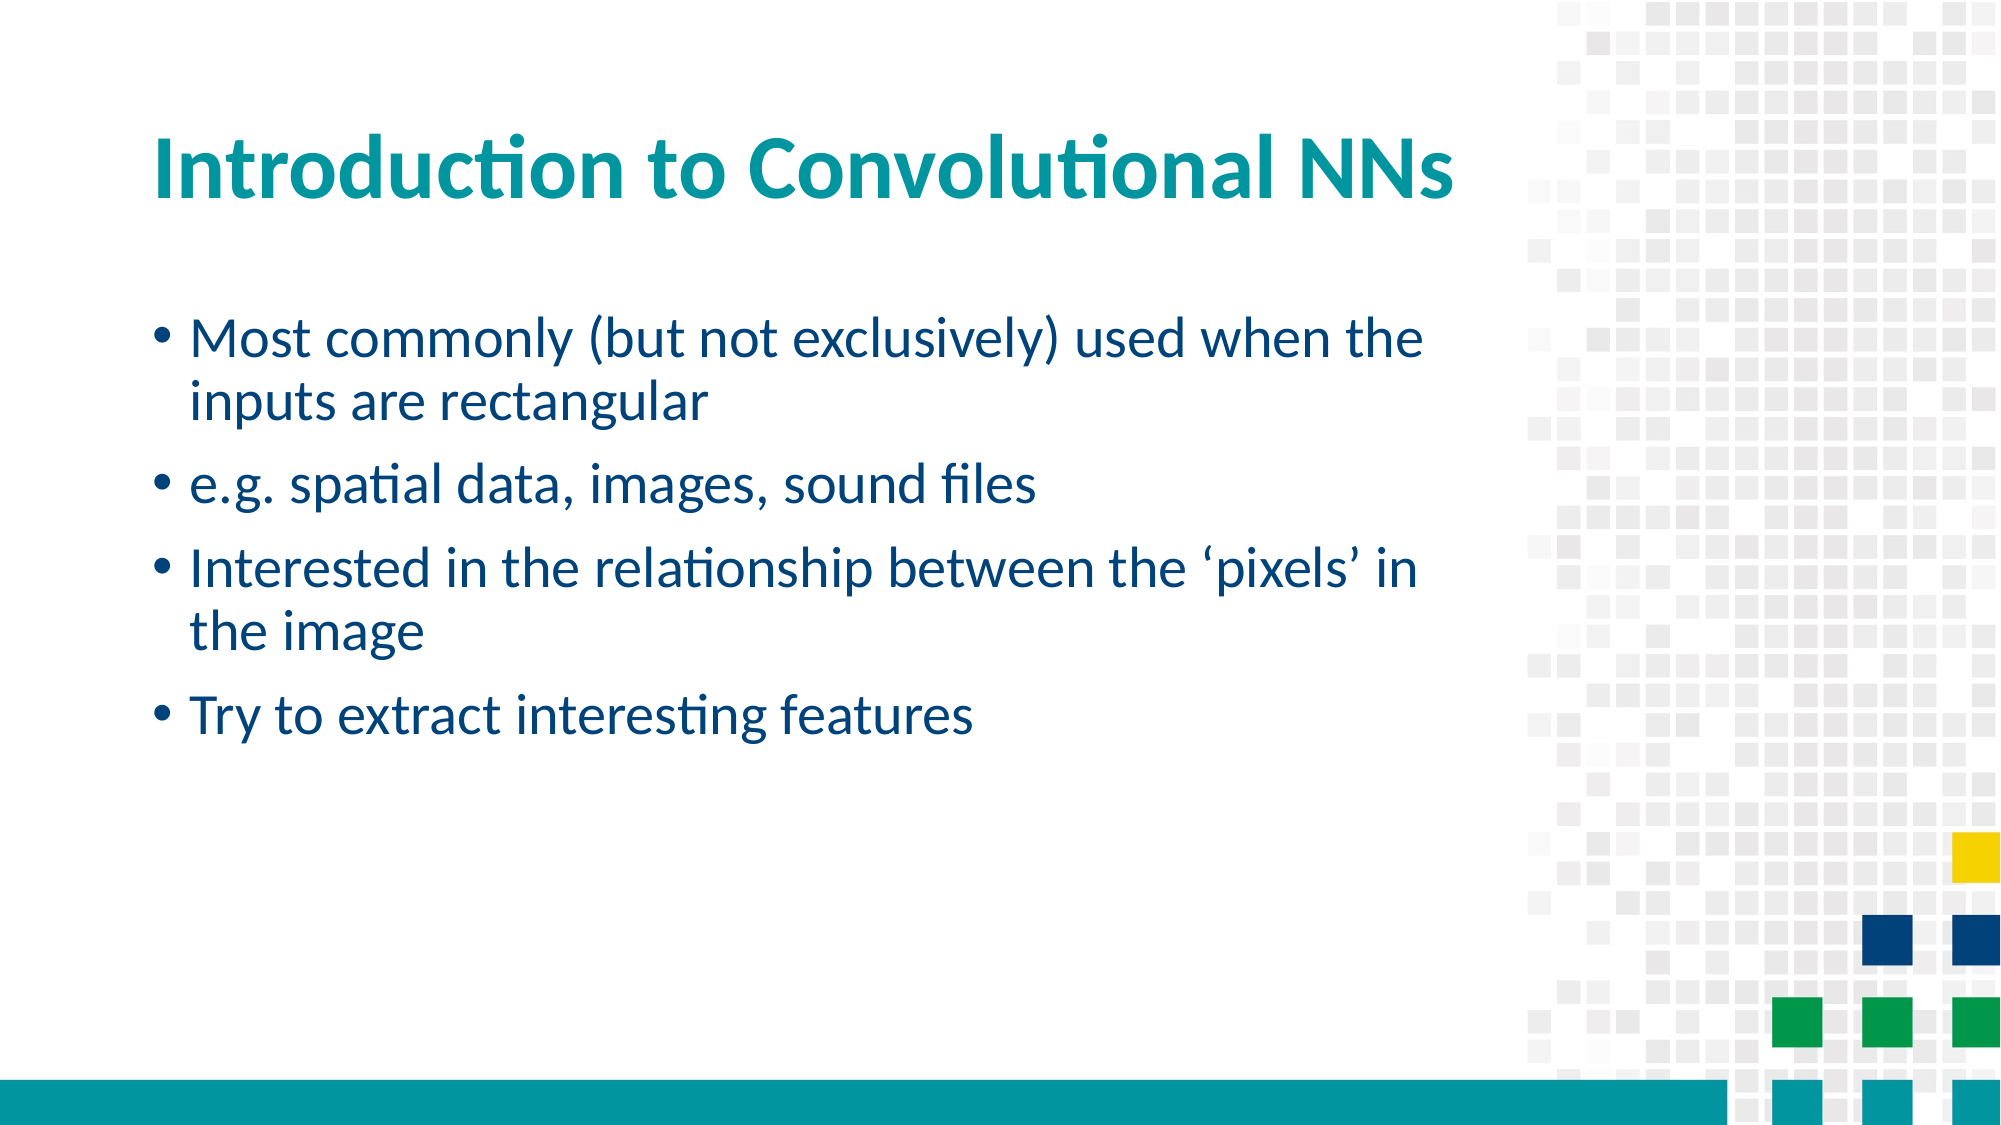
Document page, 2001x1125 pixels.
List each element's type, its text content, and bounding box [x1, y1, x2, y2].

picture [0, 0, 2001, 1125]
title Introduction to Convolutional NNs [137, 59, 1863, 278]
list Most commonly (but not exclusively) used when the inputs are rectangular e.g. spatial data, images, sound files Interested in the relationship between the ‘pixels’ in the image Try to extract interesting features [137, 299, 1507, 981]
